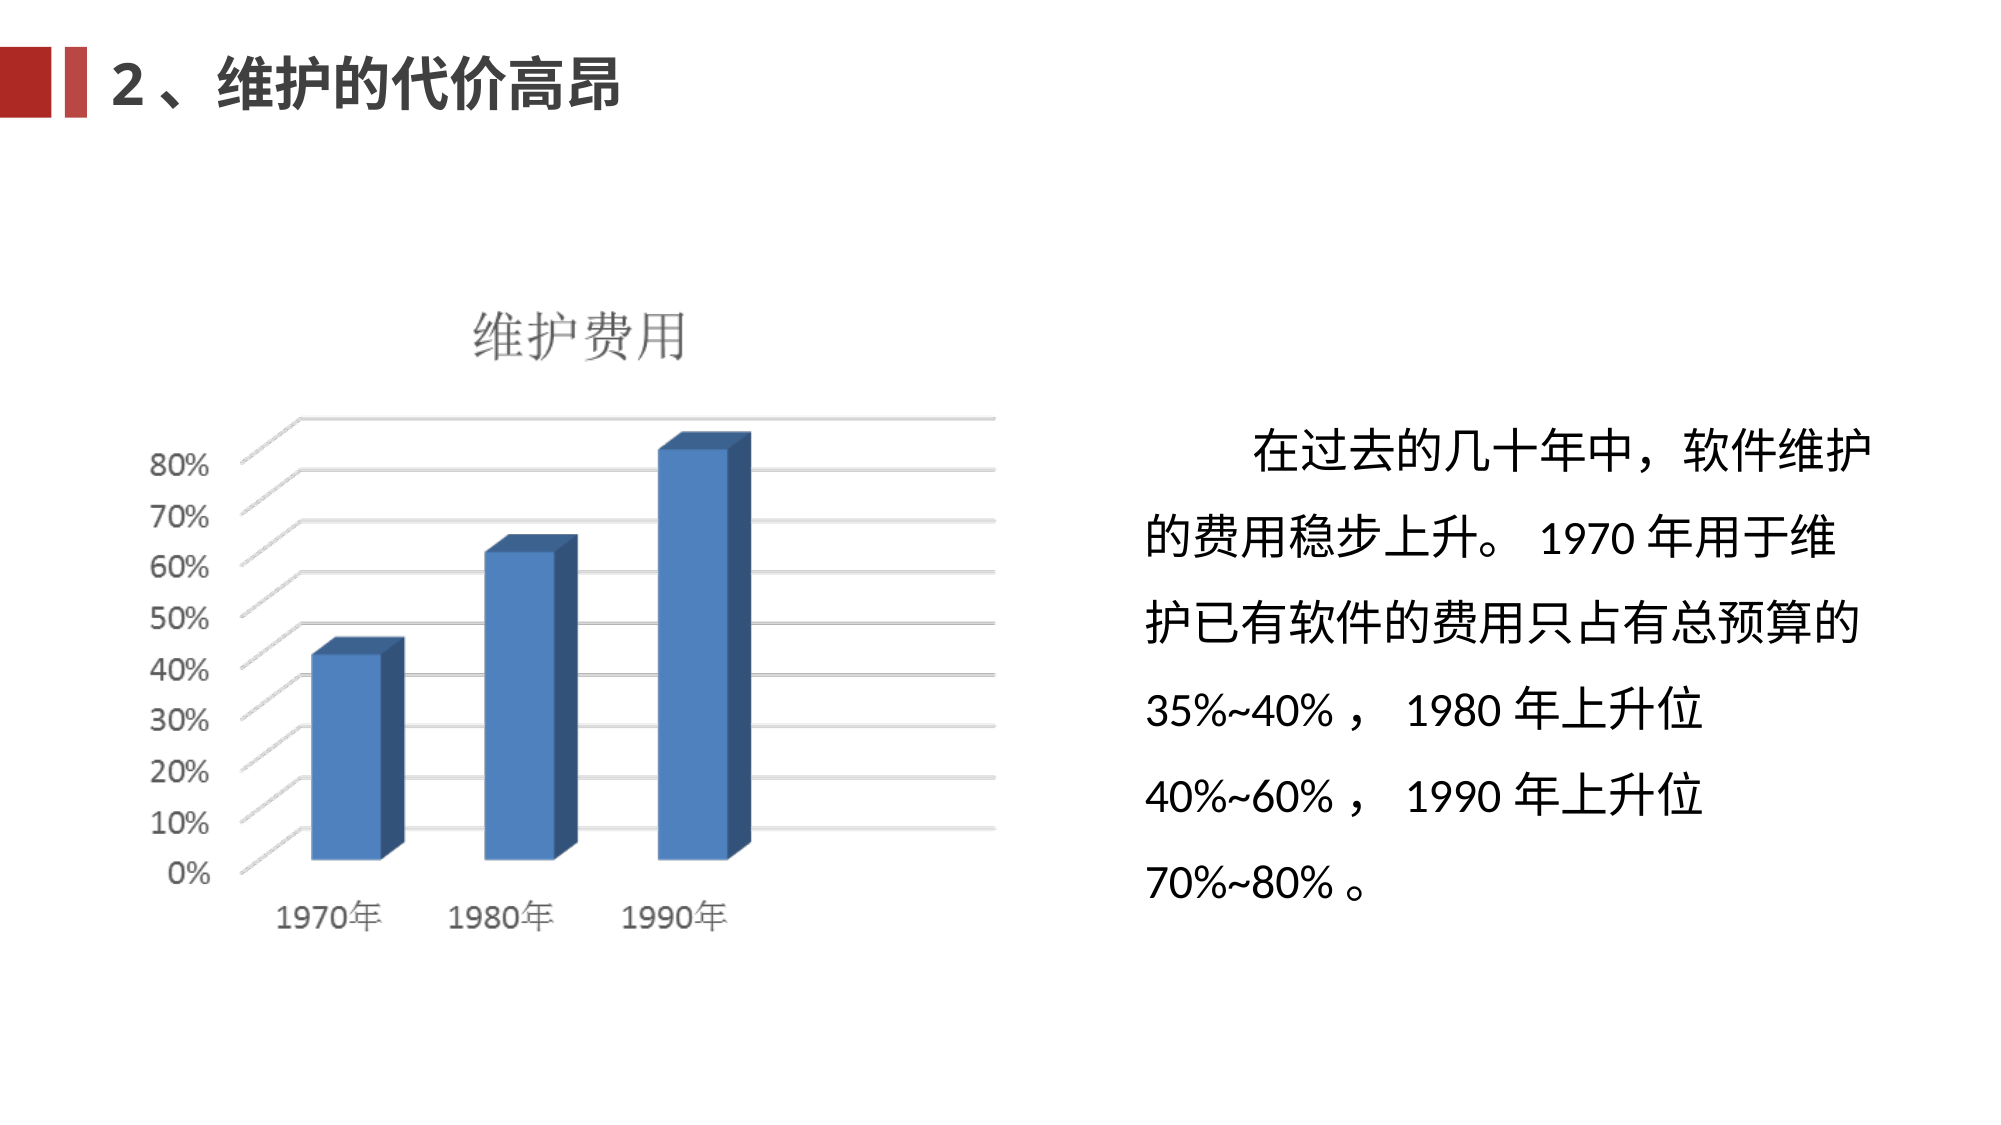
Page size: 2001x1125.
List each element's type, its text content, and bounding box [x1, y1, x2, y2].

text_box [0, 39, 635, 126]
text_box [100, 266, 1060, 977]
text_box 在过去的几十年中，软件维护的费用稳步上升。1970年用于维护已有软件的费用只占有总预算的35%~40%，1980年上升位40%~60%，1990年上升位70%~80%。 [1129, 384, 1900, 916]
